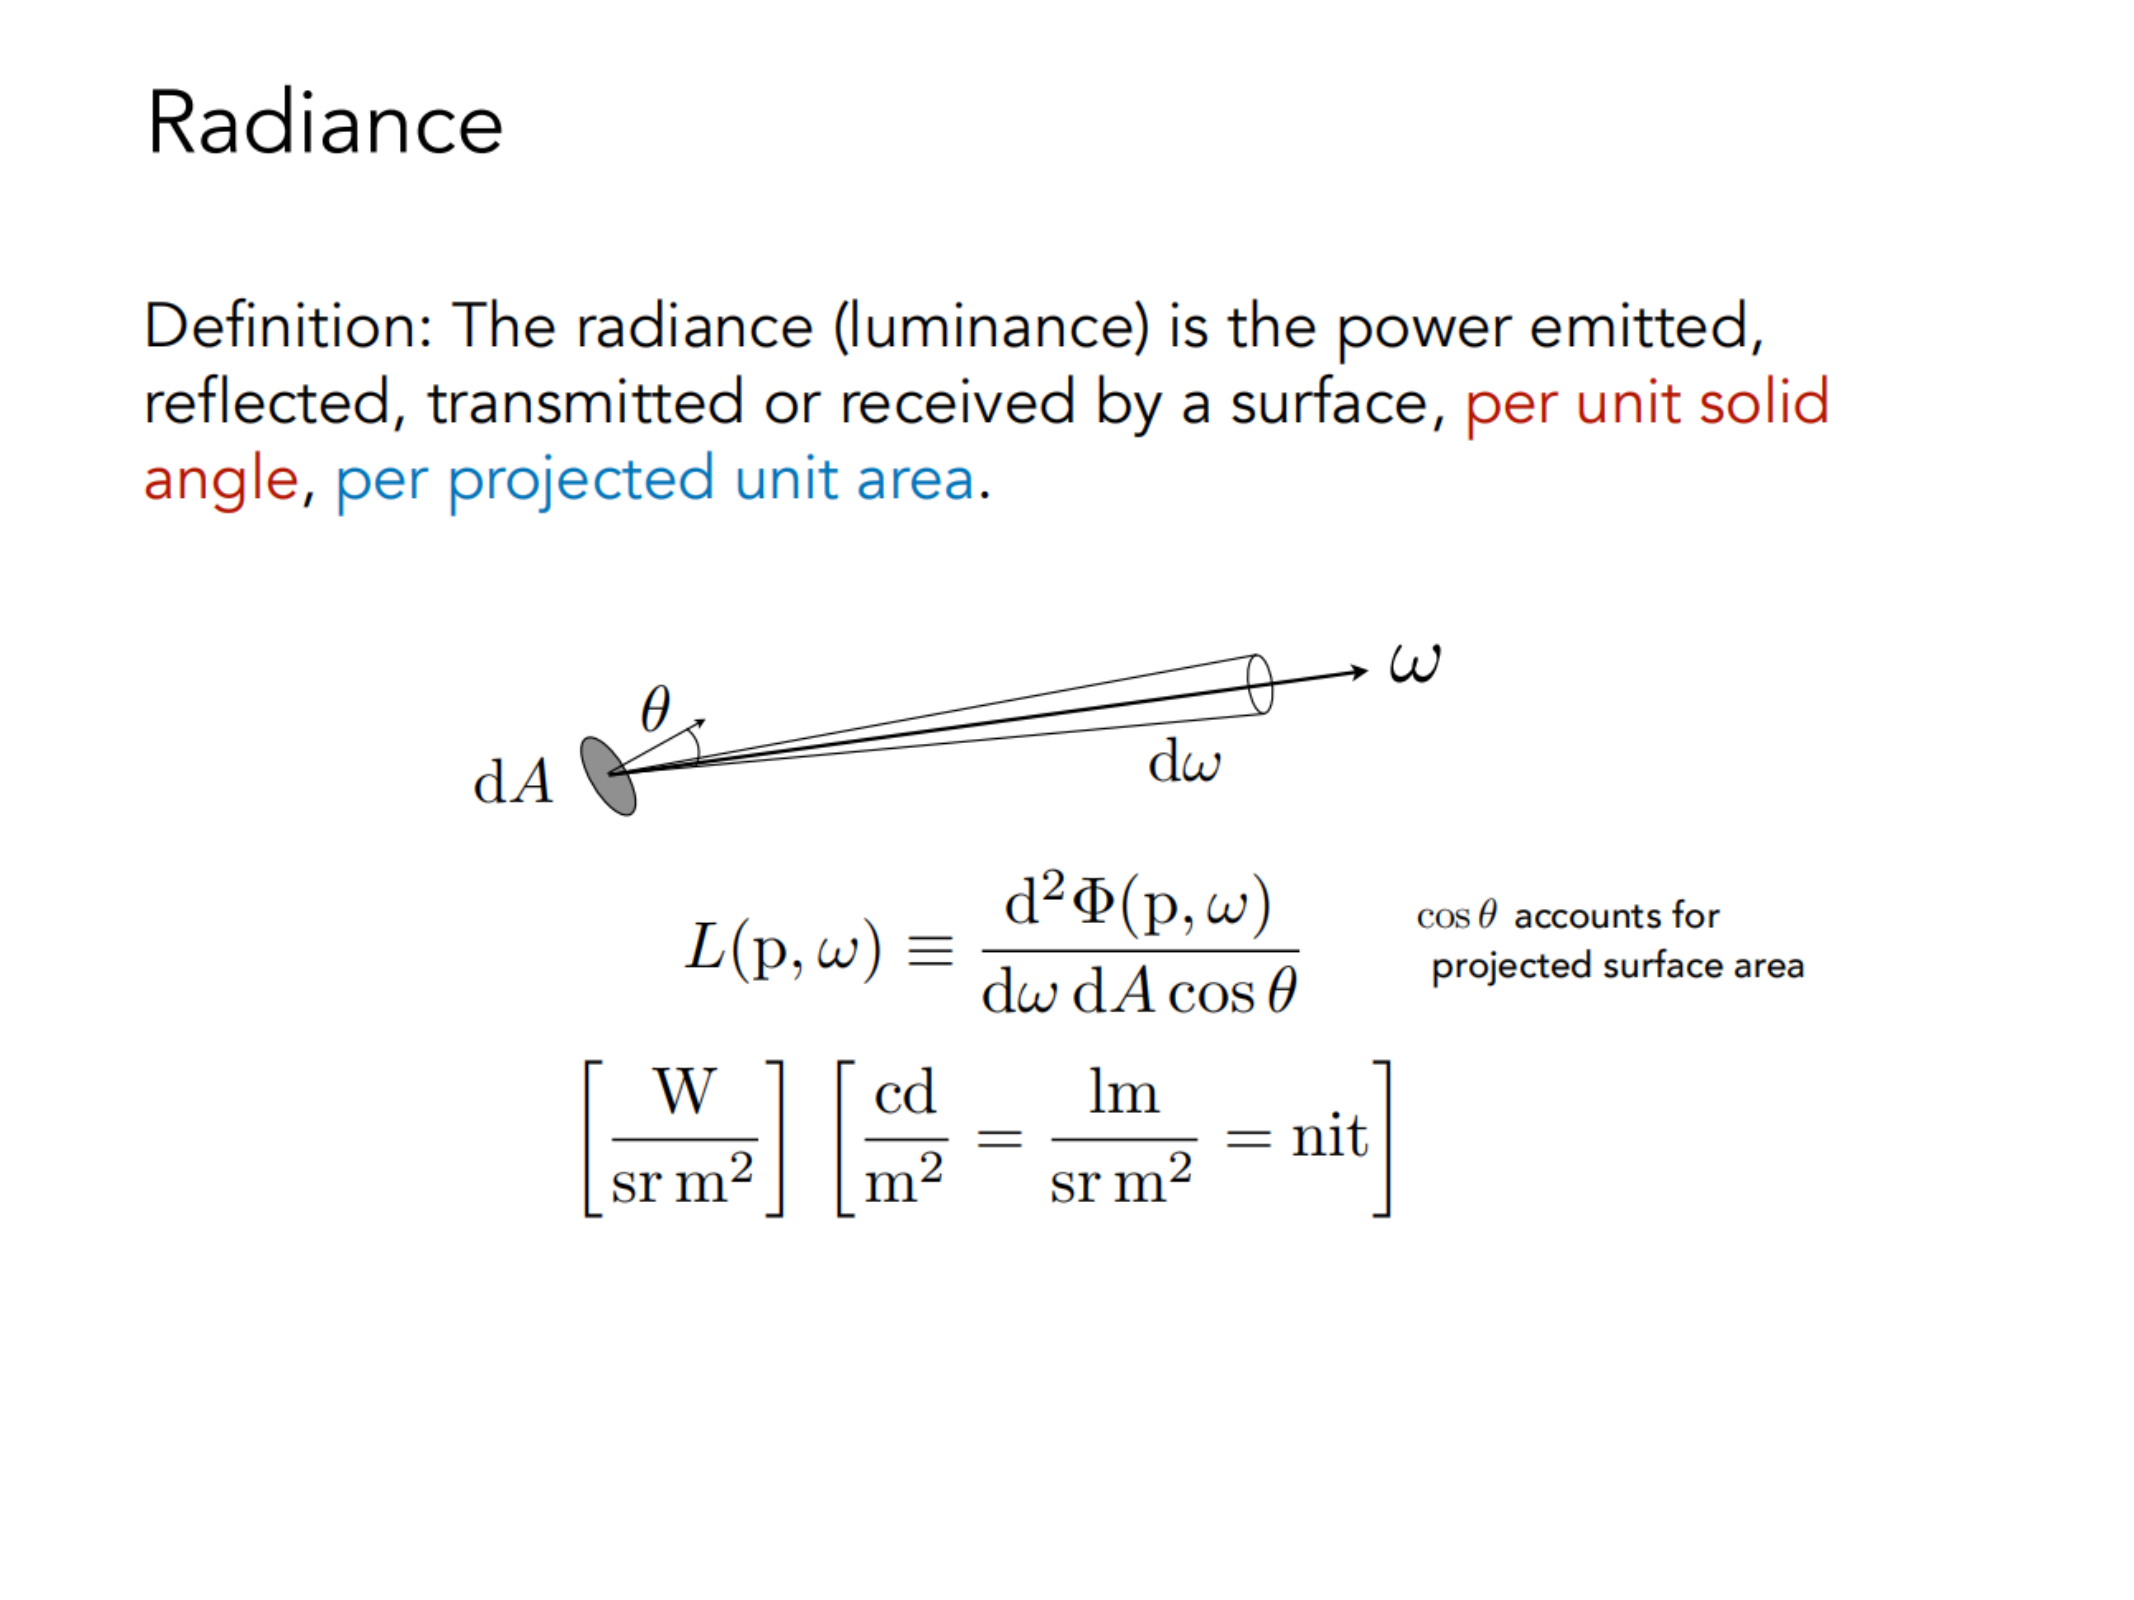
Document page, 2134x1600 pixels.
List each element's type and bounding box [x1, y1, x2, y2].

list [101, 61, 1931, 1311]
